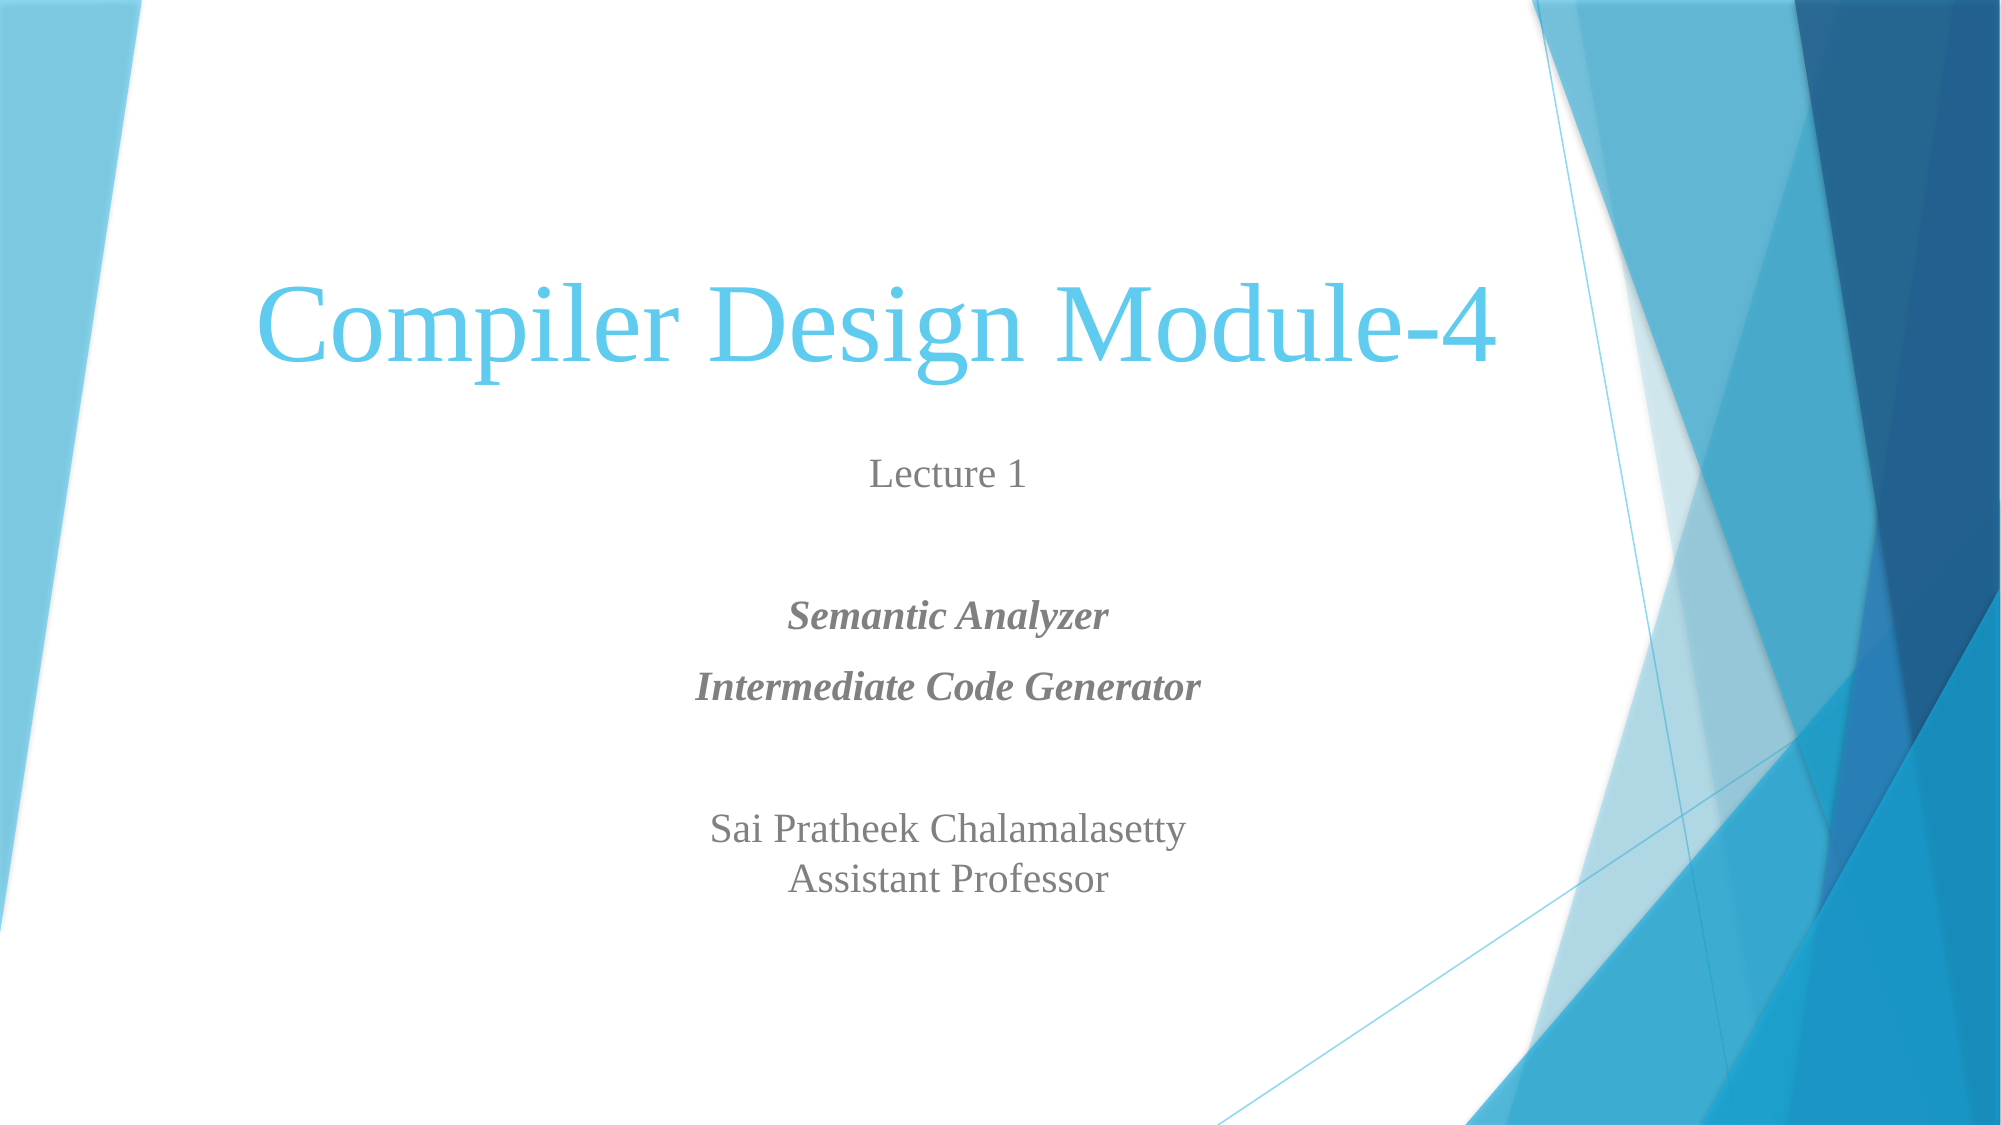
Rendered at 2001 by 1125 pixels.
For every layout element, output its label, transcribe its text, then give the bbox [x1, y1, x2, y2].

title Compiler Design Module-4 [231, 0, 1514, 392]
subtitle Lecture 1 Semantic Analyzer Intermediate Code Generator Sai Pratheek Chalamalasetty Assistant Professor [198, 438, 1699, 1072]
